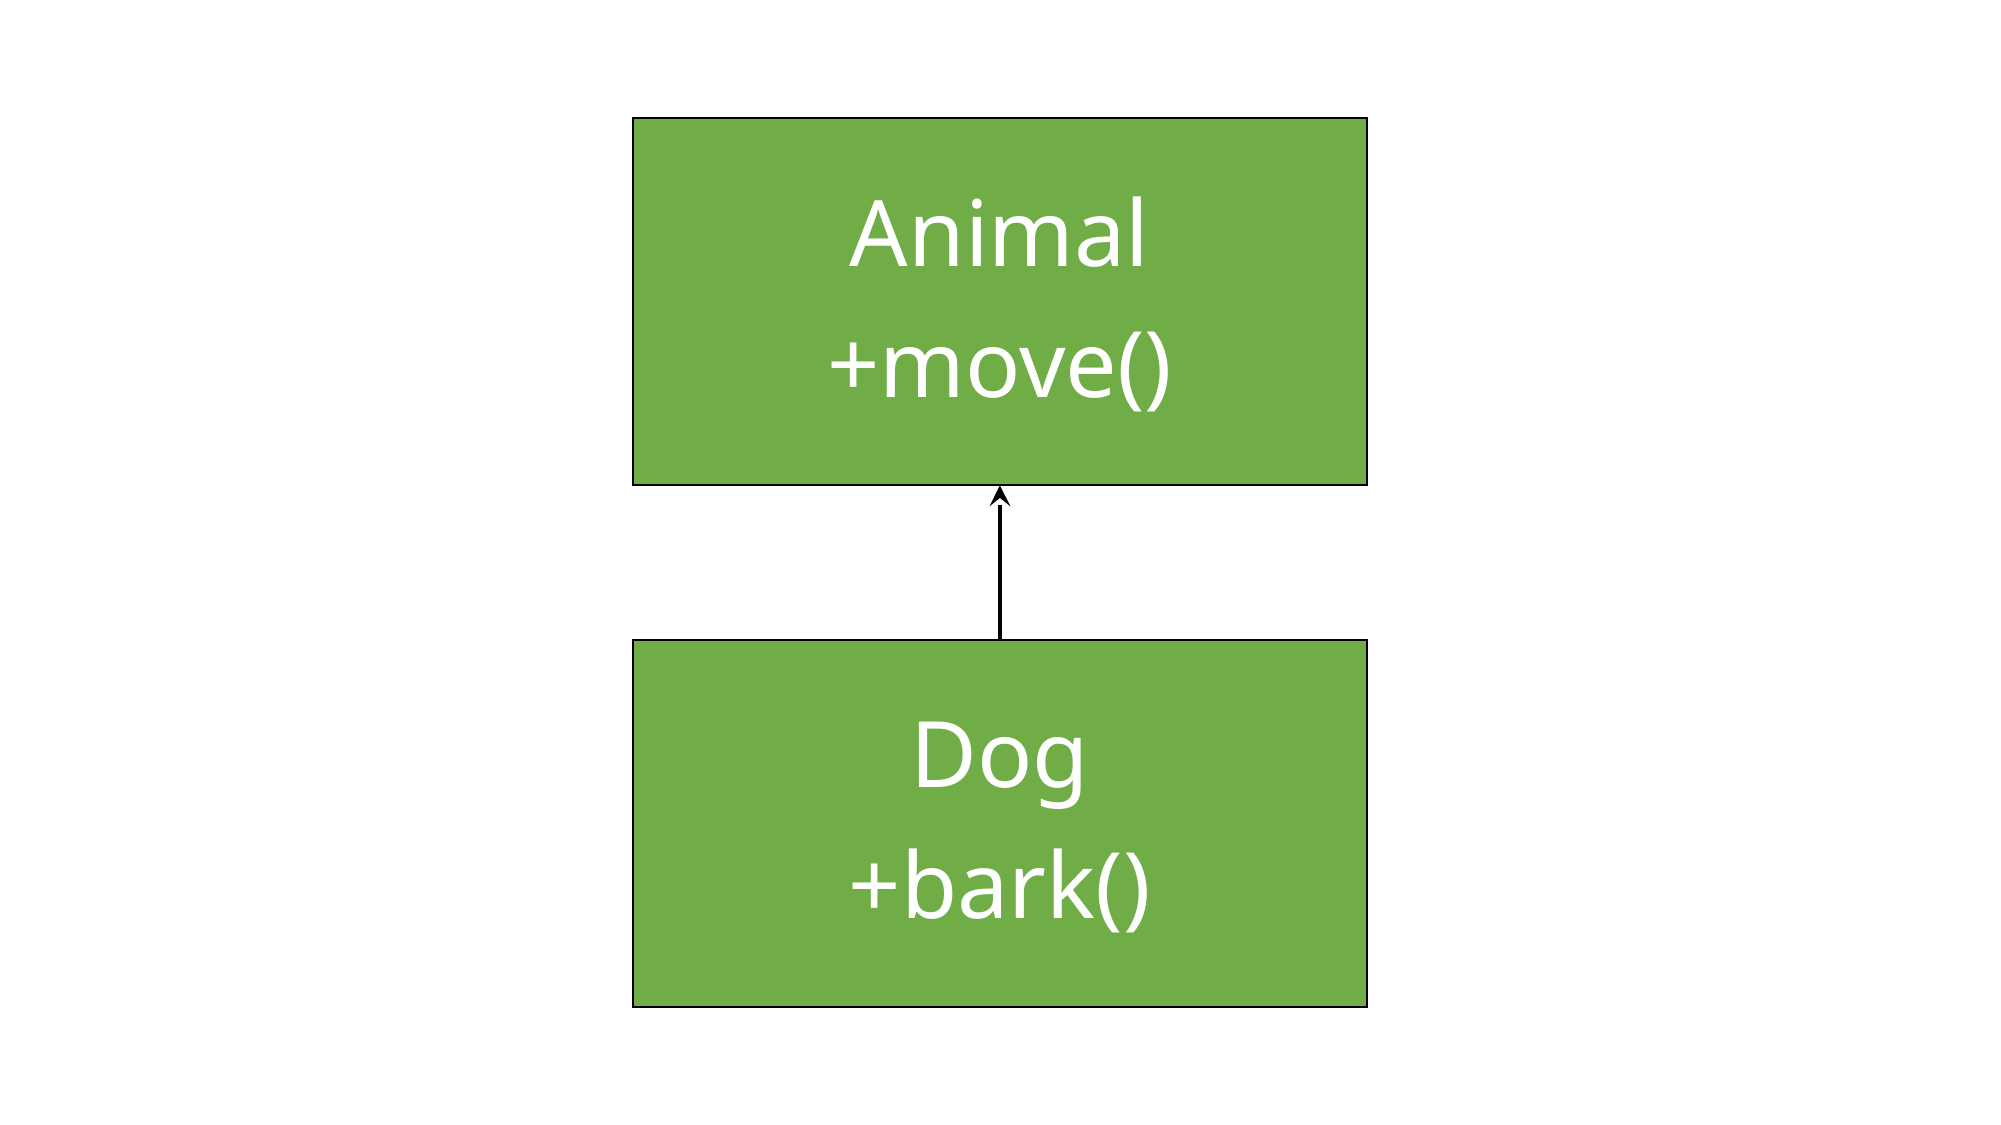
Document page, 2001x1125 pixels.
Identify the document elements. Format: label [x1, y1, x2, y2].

text_box [333, 117, 1667, 1007]
